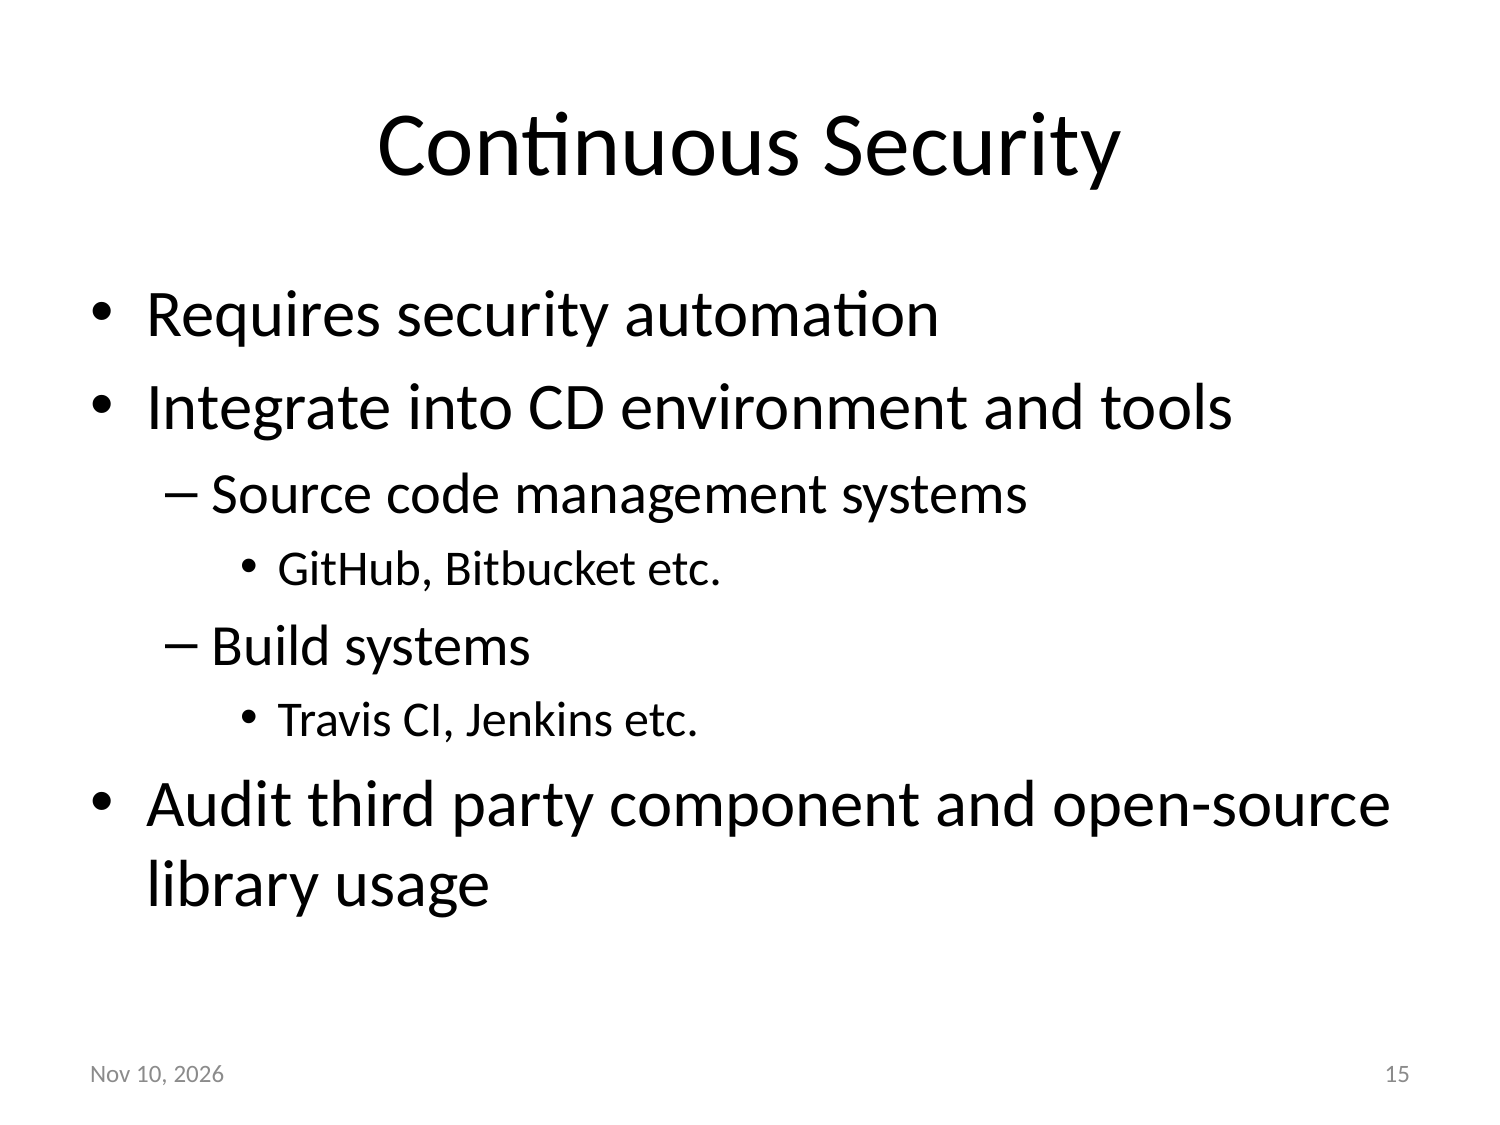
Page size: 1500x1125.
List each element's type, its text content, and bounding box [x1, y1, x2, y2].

slide_number 20-Feb-16 [75, 1042, 425, 1103]
title Continuous Security [75, 45, 1425, 233]
slide_number 15 [1074, 1042, 1425, 1103]
list Requires security automation Integrate into CD environment and tools Source code management systems GitHub, Bitbucket etc. Build systems Travis CI, Jenkins etc. Audit third party component and open-source library usage [75, 262, 1425, 1005]
